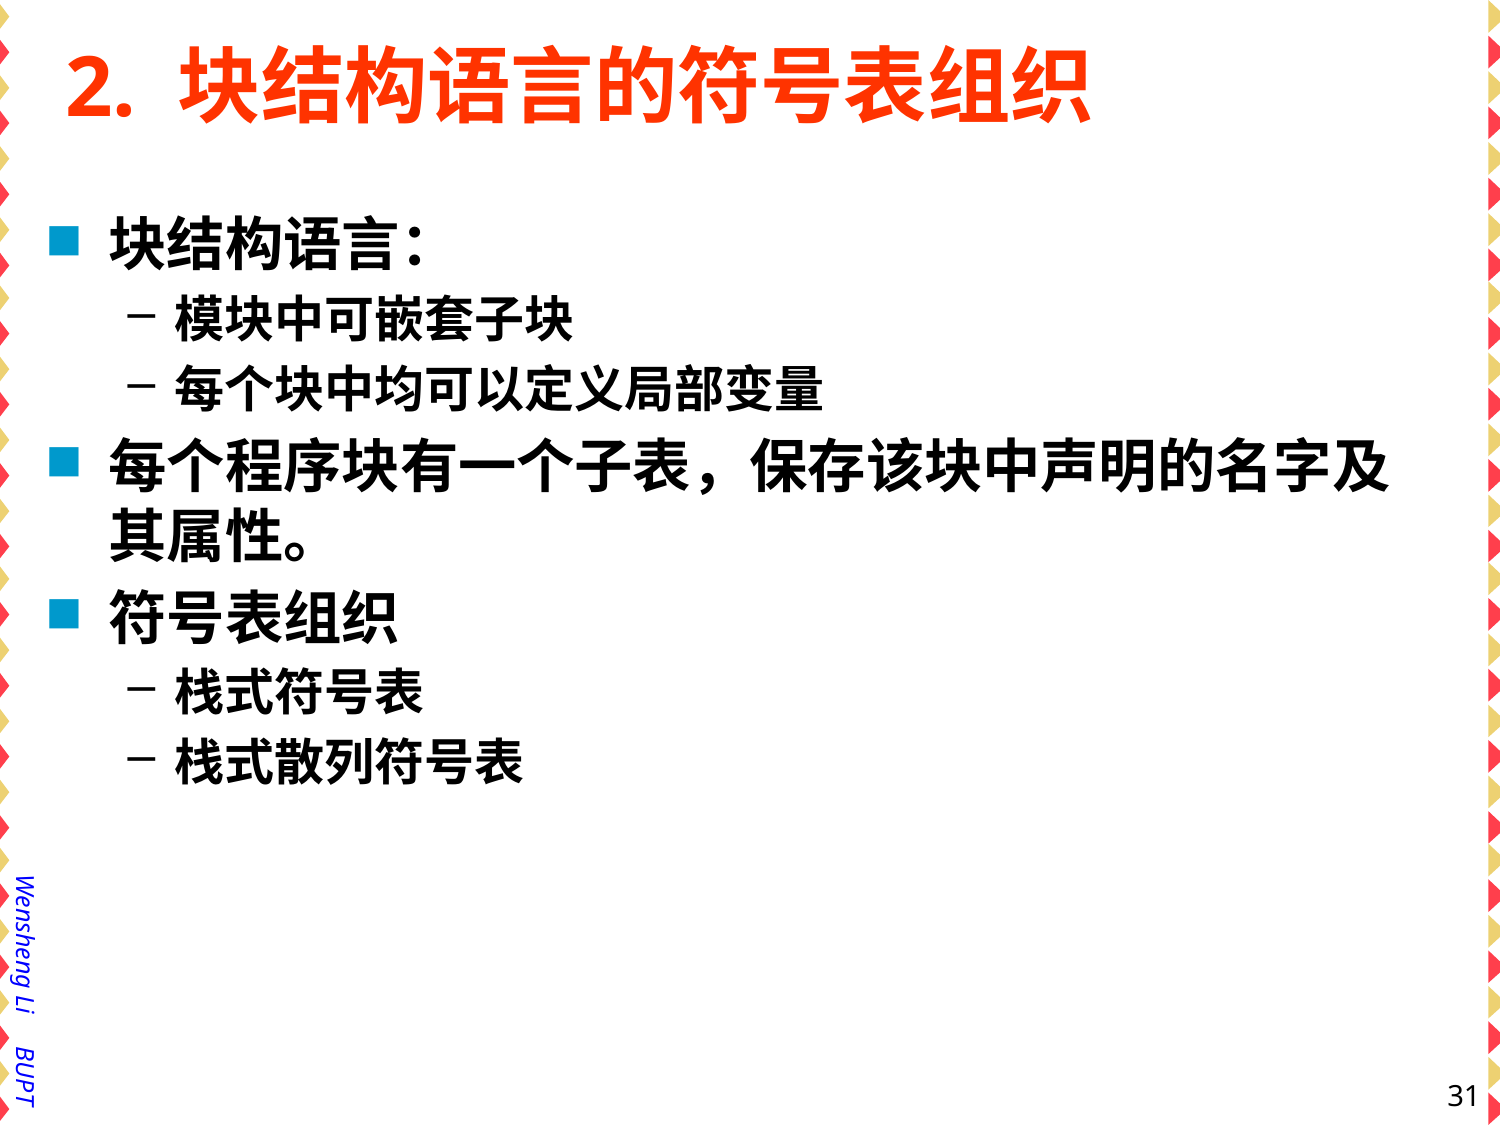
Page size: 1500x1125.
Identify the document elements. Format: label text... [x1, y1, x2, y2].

title 2. 块结构语言的符号表组织 [50, 24, 1463, 142]
list 块结构语言： 模块中可嵌套子块 每个块中均可以定义局部变量 每个程序块有一个子表，保存该块中声明的名字及其属性。 符号表组织 栈式符号表 栈式散列符号表 [37, 200, 1463, 1050]
slide_number 31 [1370, 1069, 1496, 1124]
